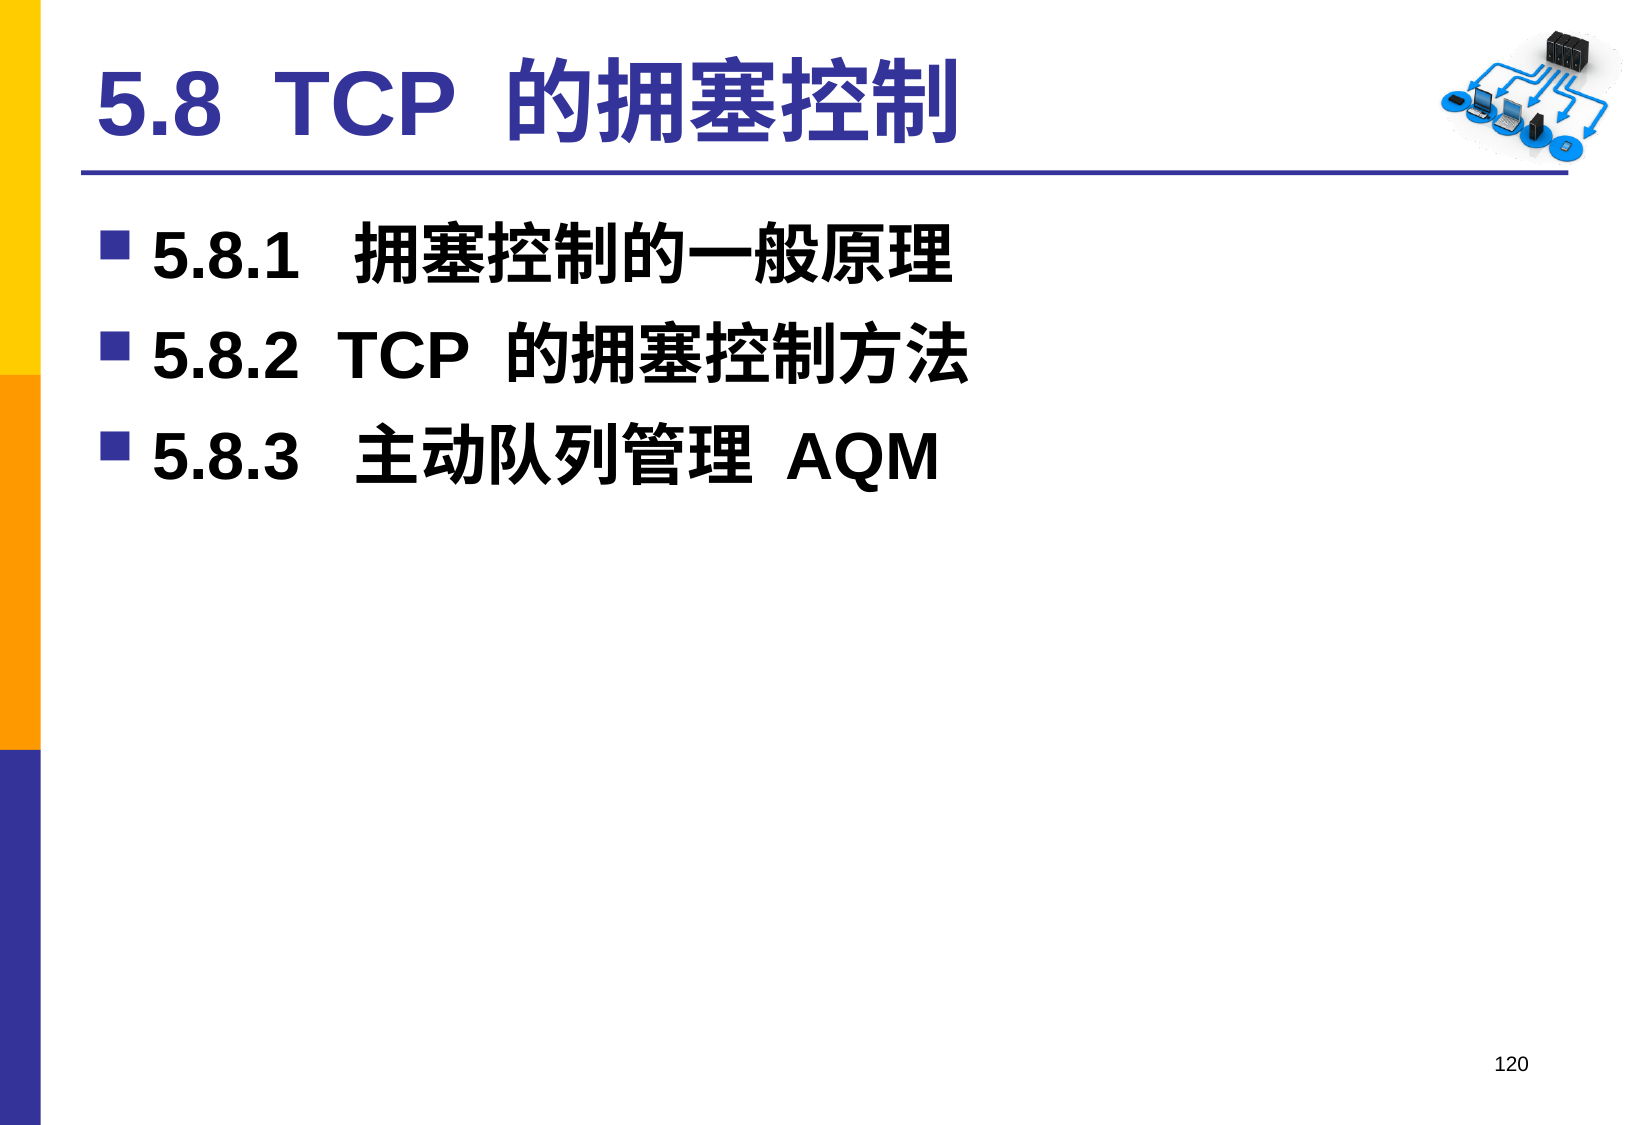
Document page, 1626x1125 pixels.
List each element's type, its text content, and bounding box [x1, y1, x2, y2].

title 5.8 TCP 的拥塞控制 [81, 30, 1569, 161]
picture [1438, 30, 1624, 165]
slide_number 120 [1164, 1042, 1544, 1118]
list 5.8.1 拥塞控制的一般原理 5.8.2 TCP 的拥塞控制方法 5.8.3 主动队列管理 AQM [81, 196, 1569, 1006]
